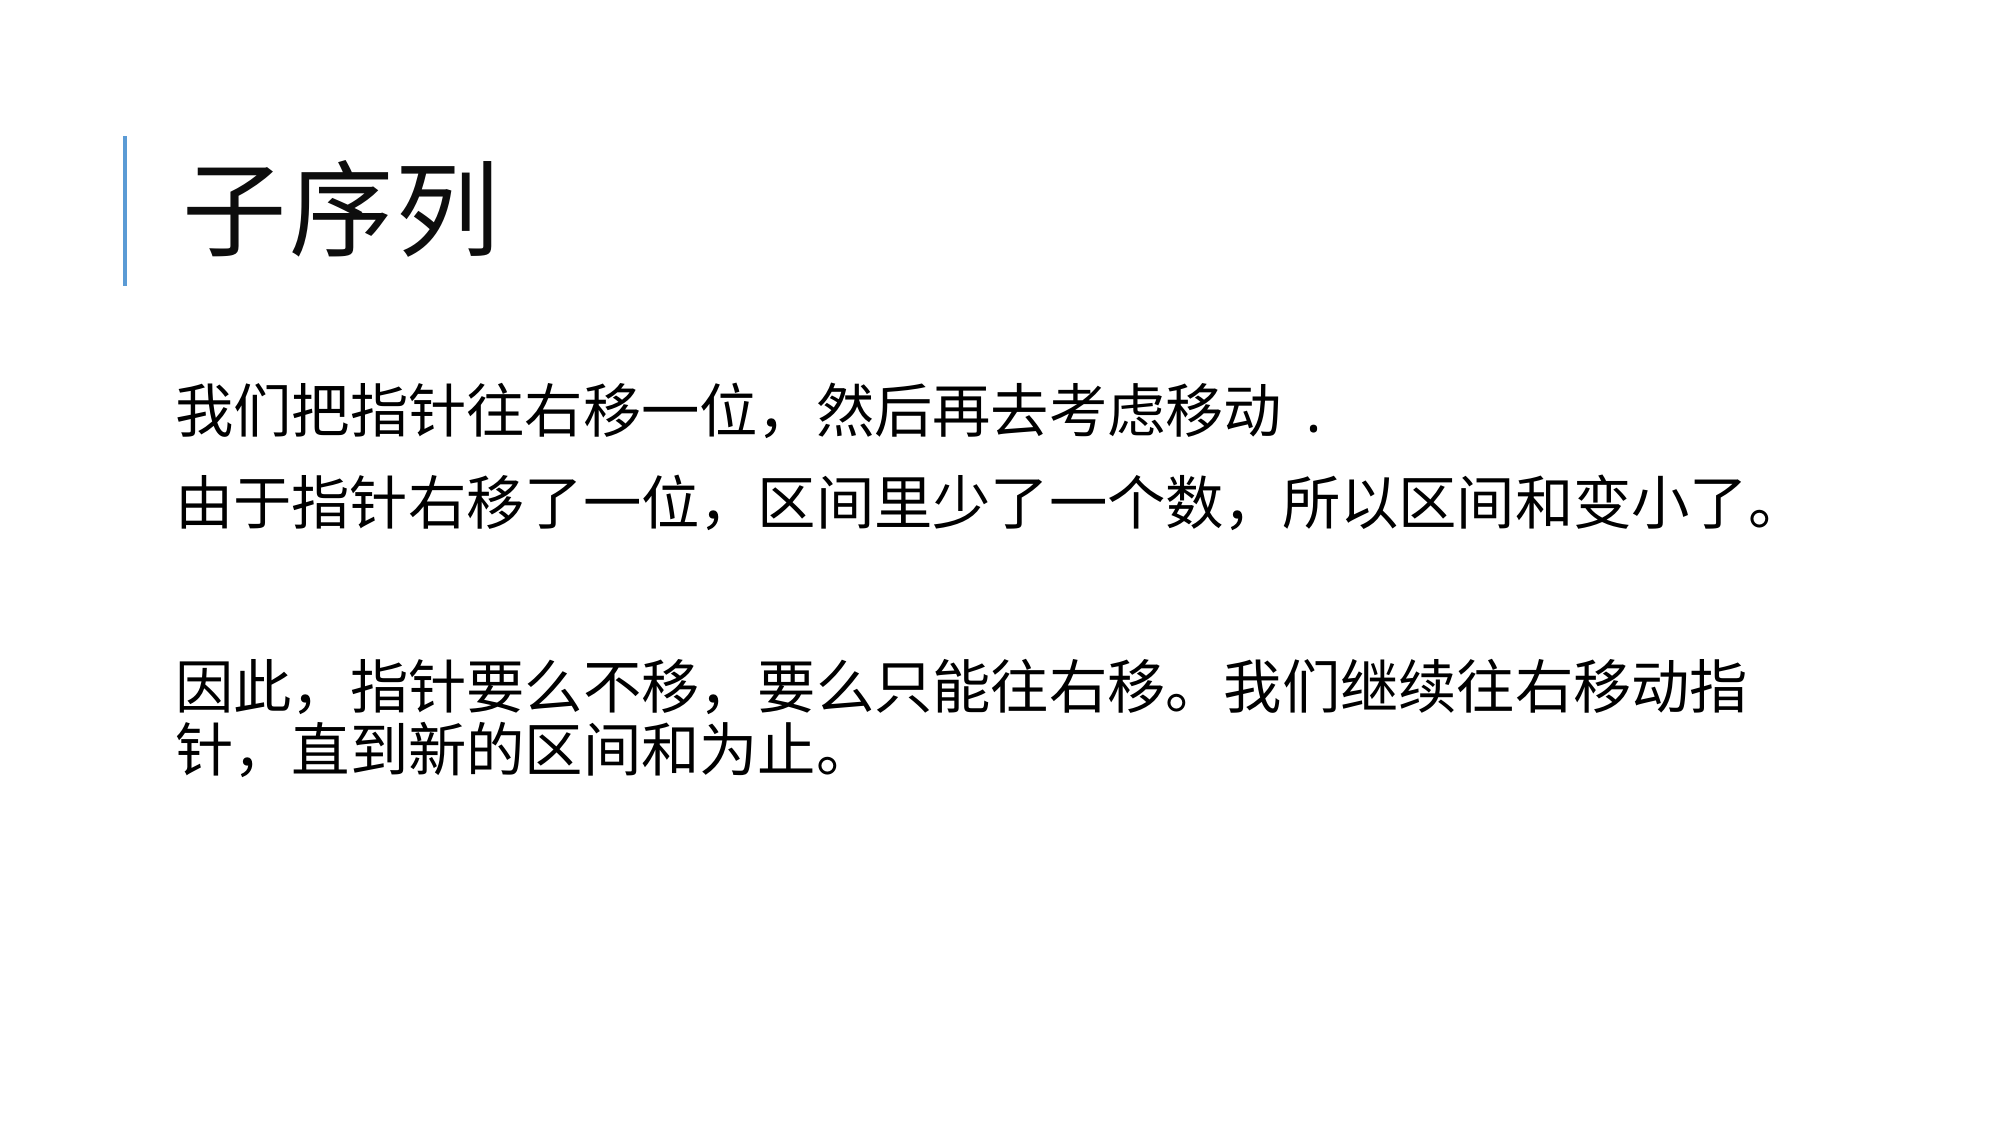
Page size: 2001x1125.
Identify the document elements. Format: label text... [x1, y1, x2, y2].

title 子序列 [168, 96, 1763, 342]
